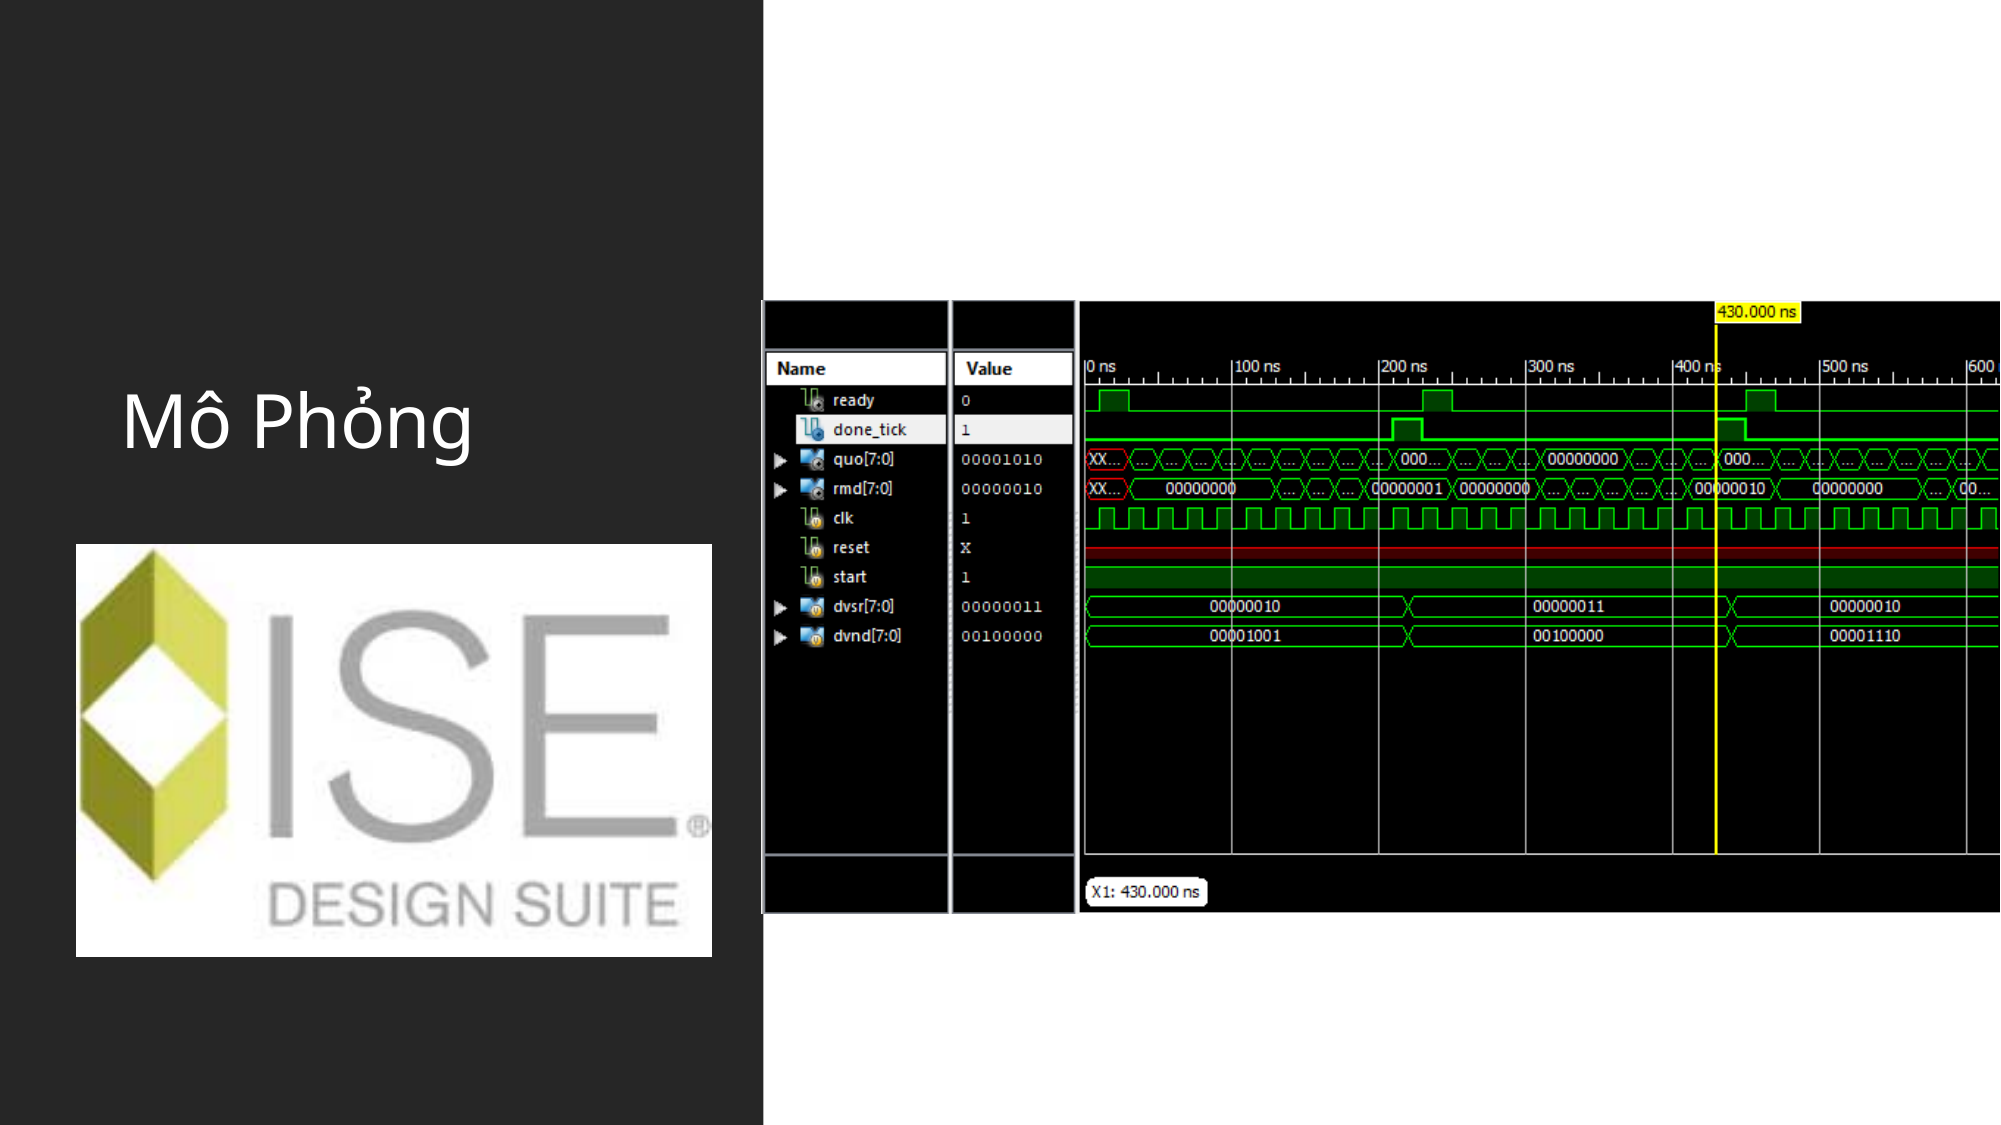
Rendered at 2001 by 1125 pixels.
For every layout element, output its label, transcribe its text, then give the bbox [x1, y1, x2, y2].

title Mô Phỏng [105, 128, 683, 473]
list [761, 300, 2000, 914]
picture [76, 543, 713, 958]
